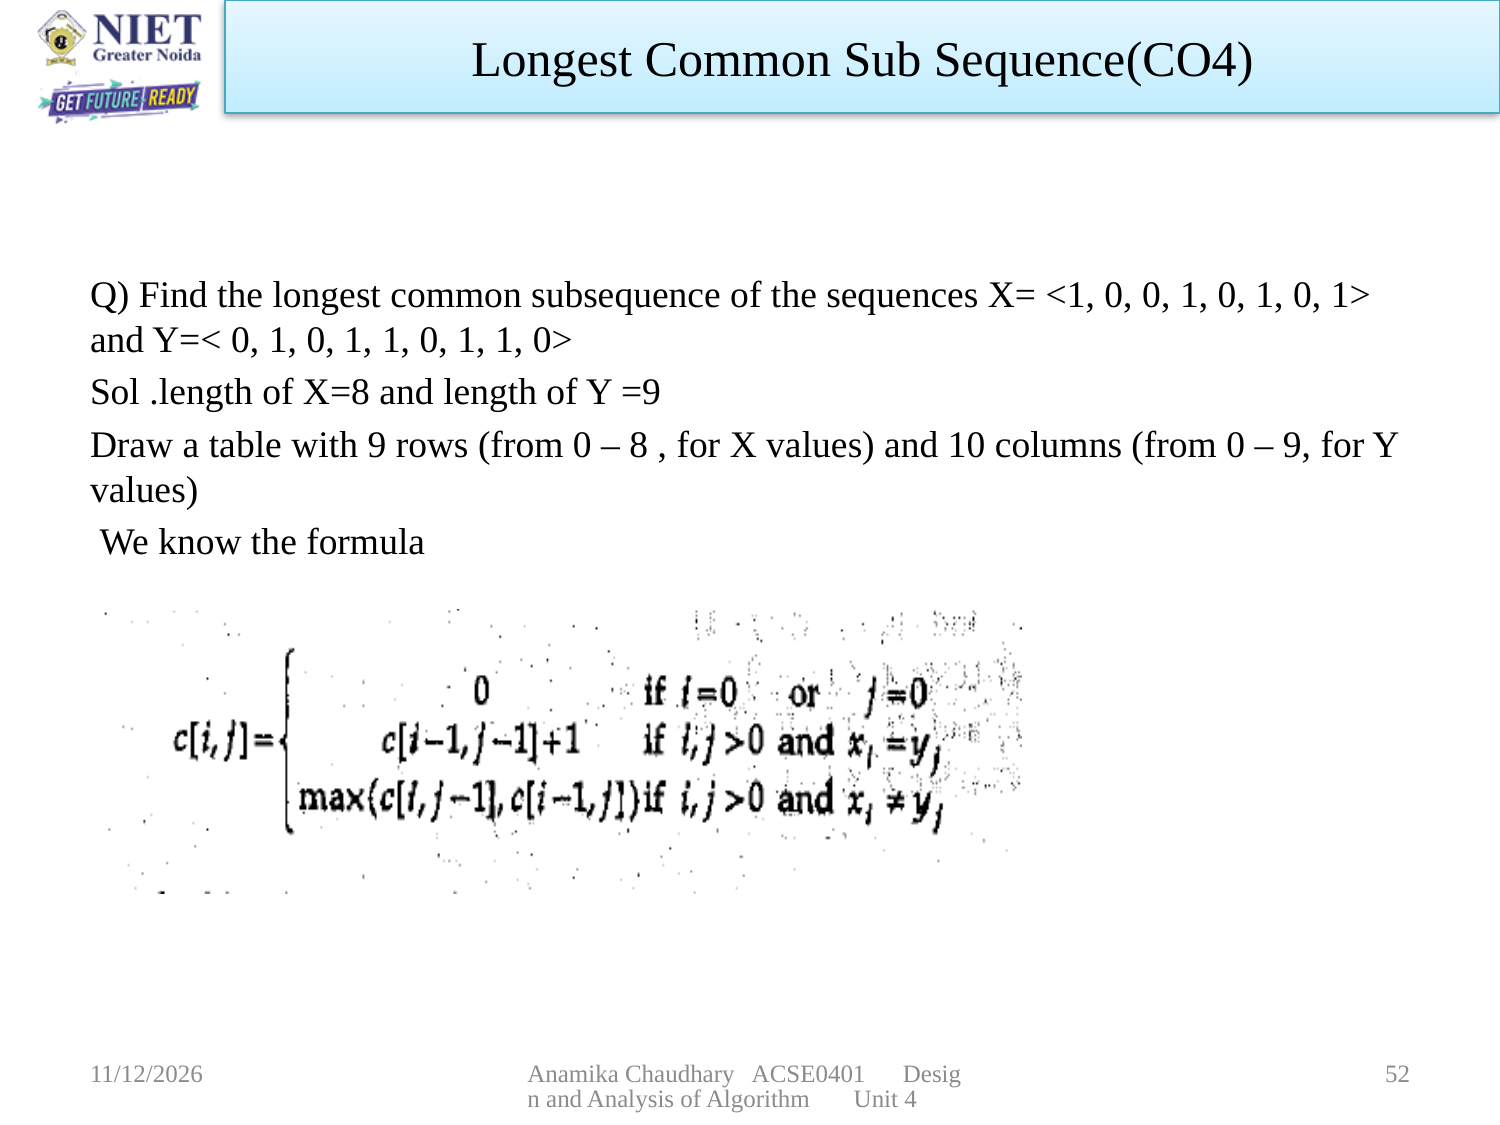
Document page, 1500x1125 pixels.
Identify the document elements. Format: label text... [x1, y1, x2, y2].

footer Anamika Chaudhary ACSE0401 Design and Analysis of Algorithm Unit 4 [512, 1042, 988, 1103]
picture [100, 609, 1022, 894]
list Q) Find the longest common subsequence of the sequences X= <1, 0, 0, 1, 0, 1, 0, 1> and Y=< 0, 1, 0, 1, 1, 0, 1, 1, 0> Sol .length of X=8 and length of Y =9 Draw a table with 9 rows (from 0 – 8 , for X values) and 10 columns (from 0 – 9, for Y values) We know the formula [75, 262, 1425, 1005]
text_box Longest Common Sub Sequence(CO4) [238, 0, 1500, 114]
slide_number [75, 1042, 425, 1103]
picture [0, 0, 238, 135]
slide_number 52 [1074, 1042, 1425, 1103]
